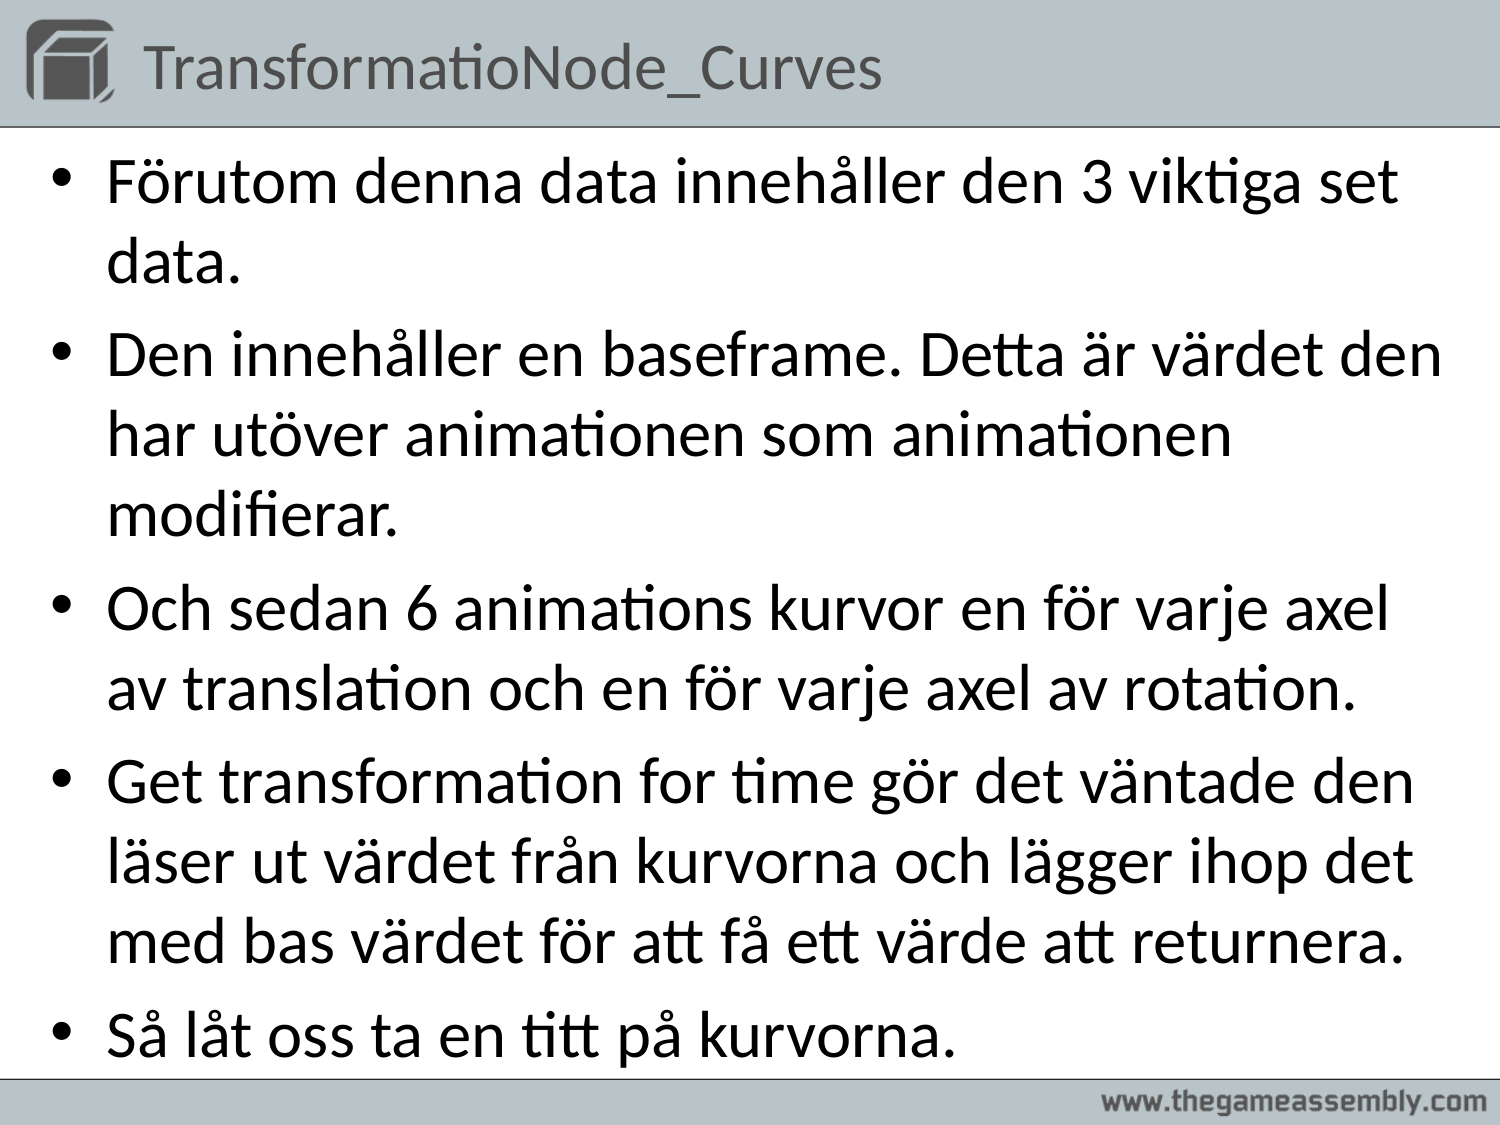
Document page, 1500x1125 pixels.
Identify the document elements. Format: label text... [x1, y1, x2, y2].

list Förutom denna data innehåller den 3 viktiga set data. Den innehåller en baseframe. Detta är värdet den har utöver animationen som animationen modifierar. Och sedan 6 animations kurvor en för varje axel av translation och en för varje axel av rotation. Get transformation for time gör det väntade den läser ut värdet från kurvorna och lägger ihop det med bas värdet för att få ett värde att returnera. Så låt oss ta en titt på kurvorna. [35, 128, 1465, 1079]
picture [0, 0, 1500, 1125]
title TransformatioNode_Curves [128, 0, 1500, 126]
